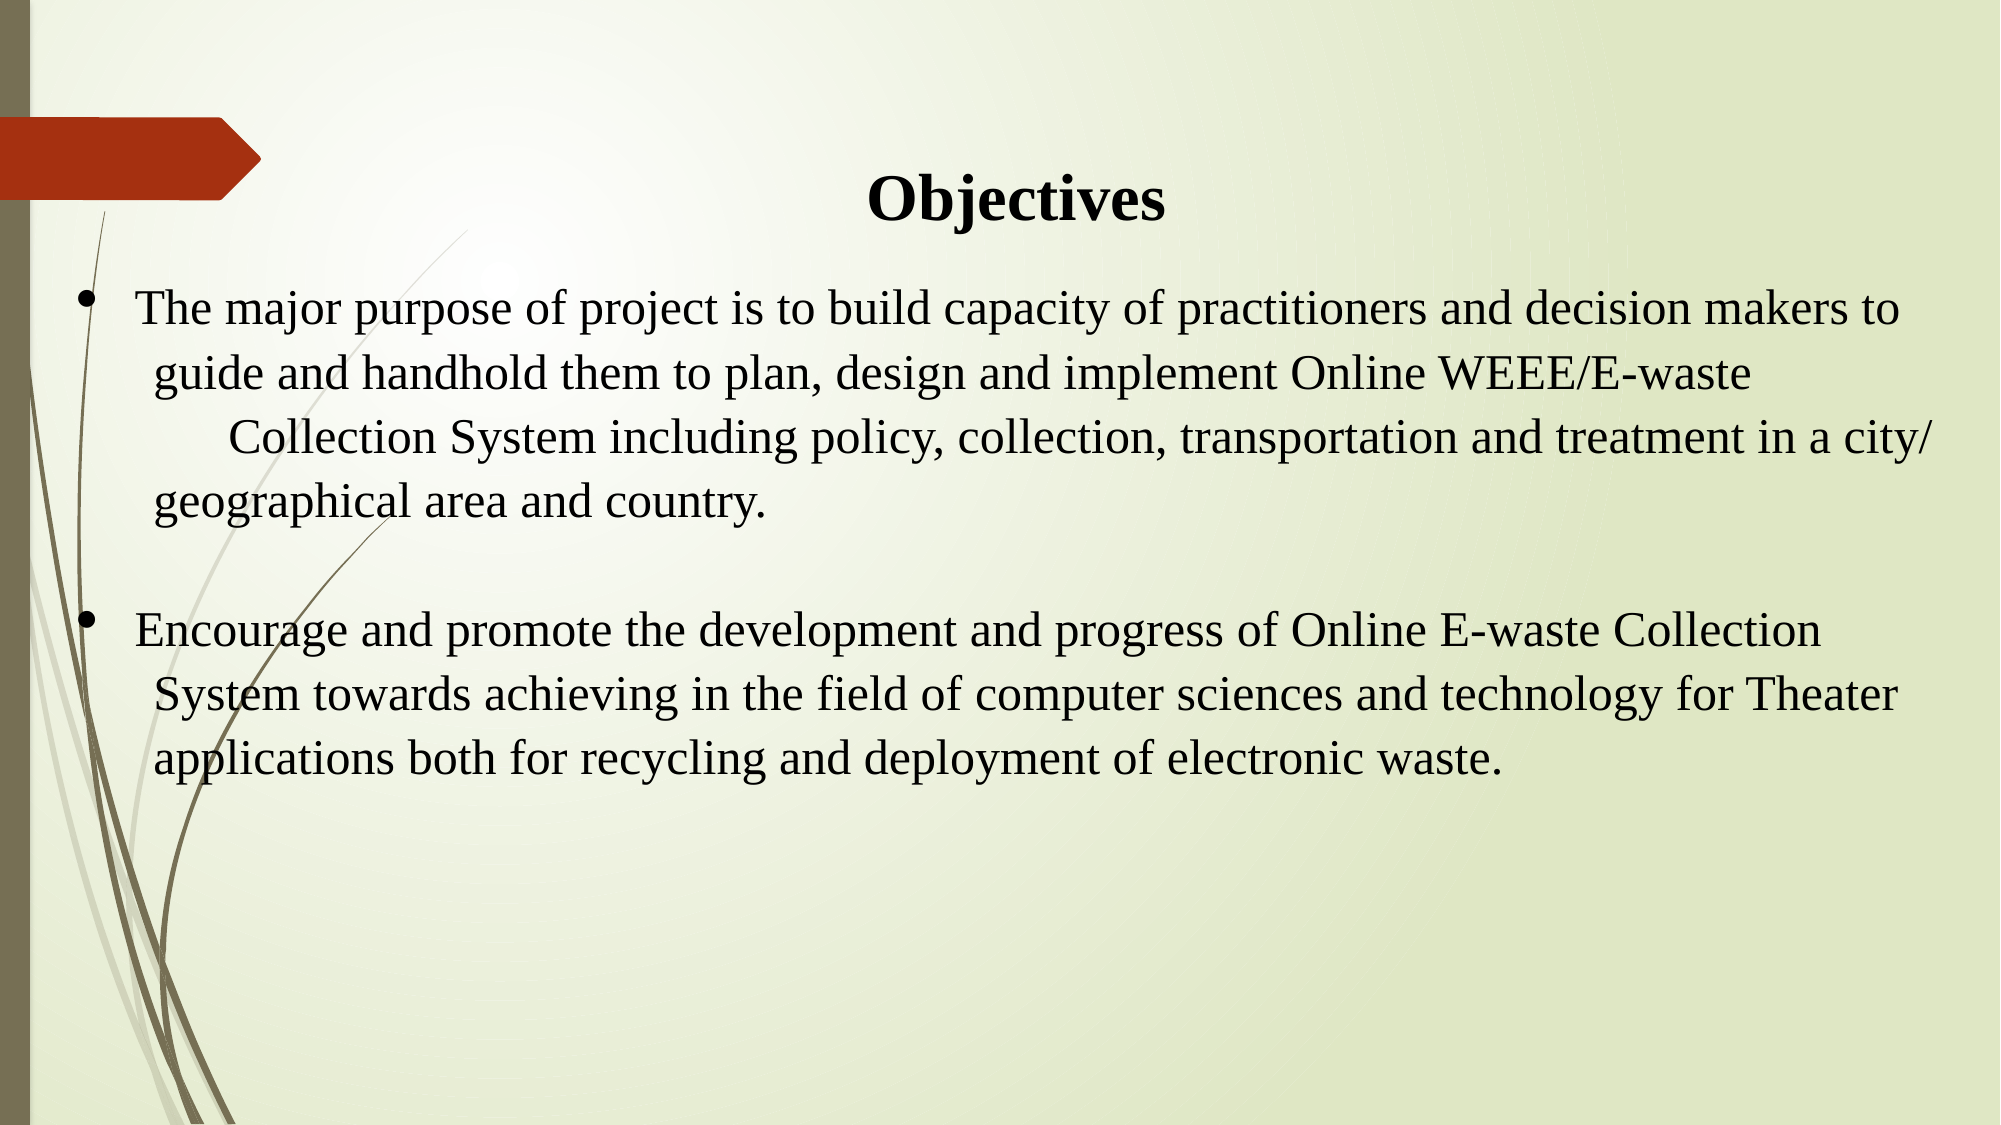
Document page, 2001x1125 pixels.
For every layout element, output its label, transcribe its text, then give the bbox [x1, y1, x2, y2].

text_box Objectives The major purpose of project is to build capacity of practitioners and decision makers to guide and handhold them to plan, design and implement Online WEEE/E-waste Collection System including policy, collection, transportation and treatment in a city/ geographical area and country. Encourage and promote the development and progress of Online E-waste Collection System towards achieving in the field of computer sciences and technology for Theater applications both for recycling and deployment of electronic waste. [63, 140, 1970, 830]
